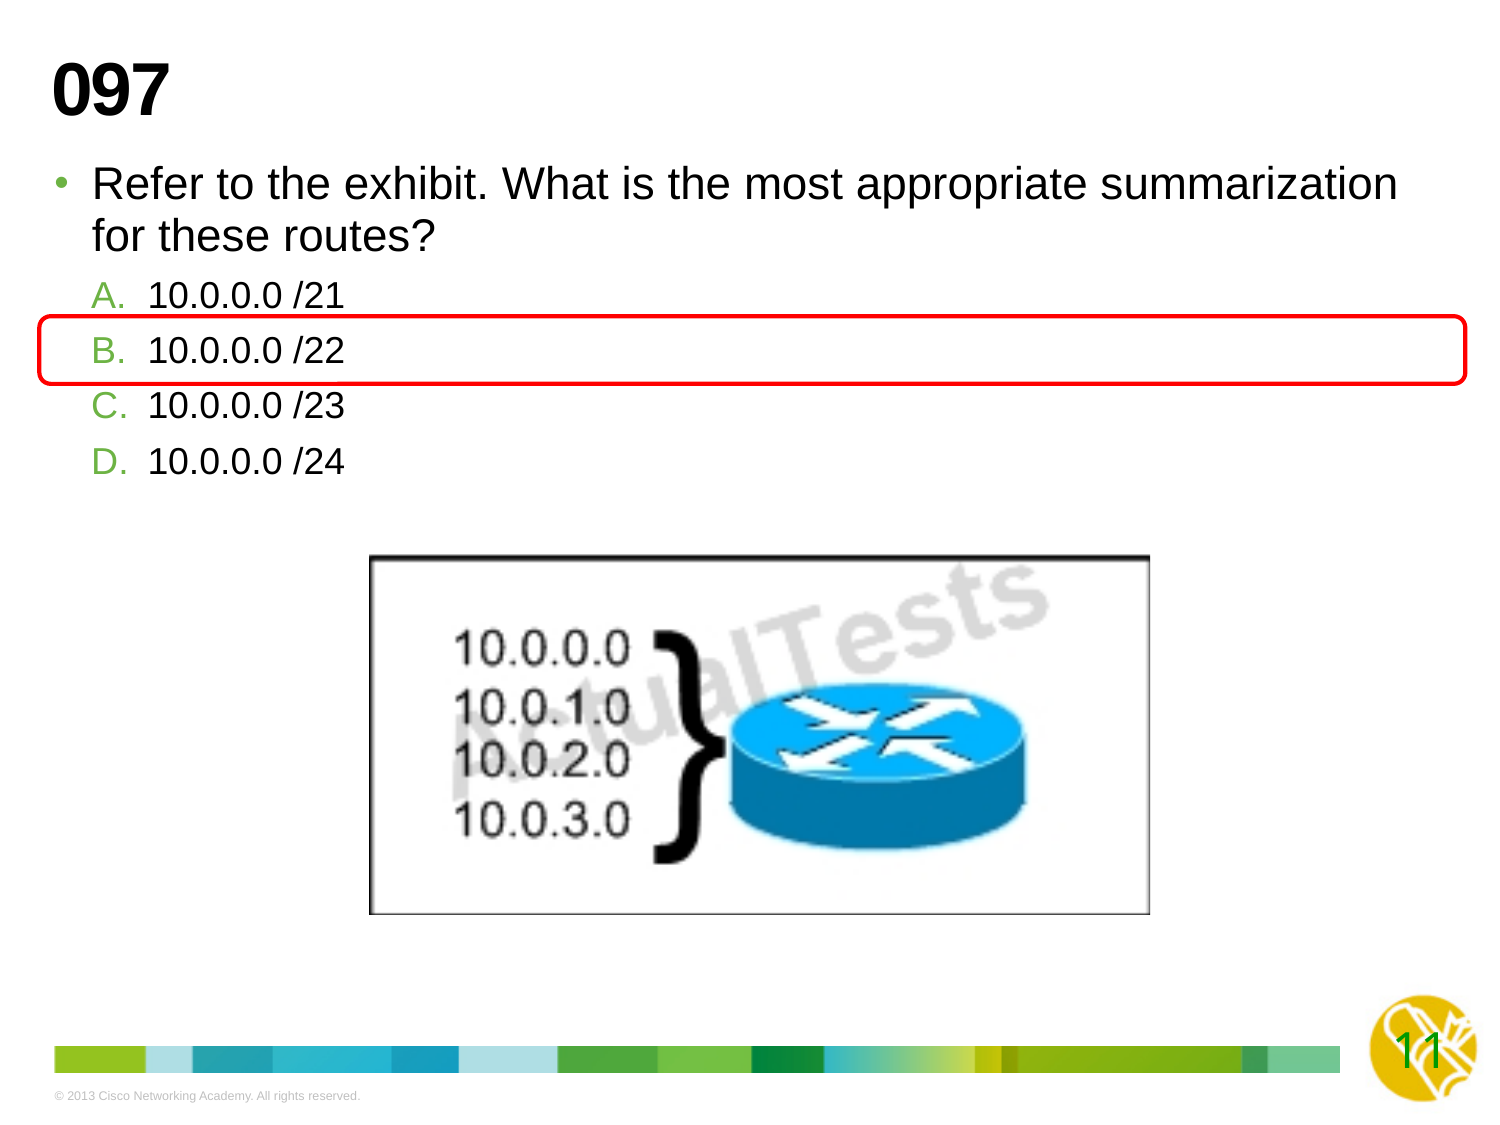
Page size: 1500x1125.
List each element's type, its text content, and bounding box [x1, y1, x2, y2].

list Refer to the exhibit. What is the most appropriate summarization for these routes? 10.0.0.0 /21 10.0.0.0 /22 10.0.0.0 /23 10.0.0.0 /24 [39, 149, 1447, 319]
picture [368, 549, 1151, 915]
list Refer to the exhibit. What is the most appropriate summarization for these routes? 10.0.0.0 /21 10.0.0.0 /22 10.0.0.0 /23 10.0.0.0 /24 [39, 381, 1447, 1035]
title 097 [37, 24, 1447, 138]
picture [54, 970, 1500, 1125]
text_box [37, 314, 1468, 386]
